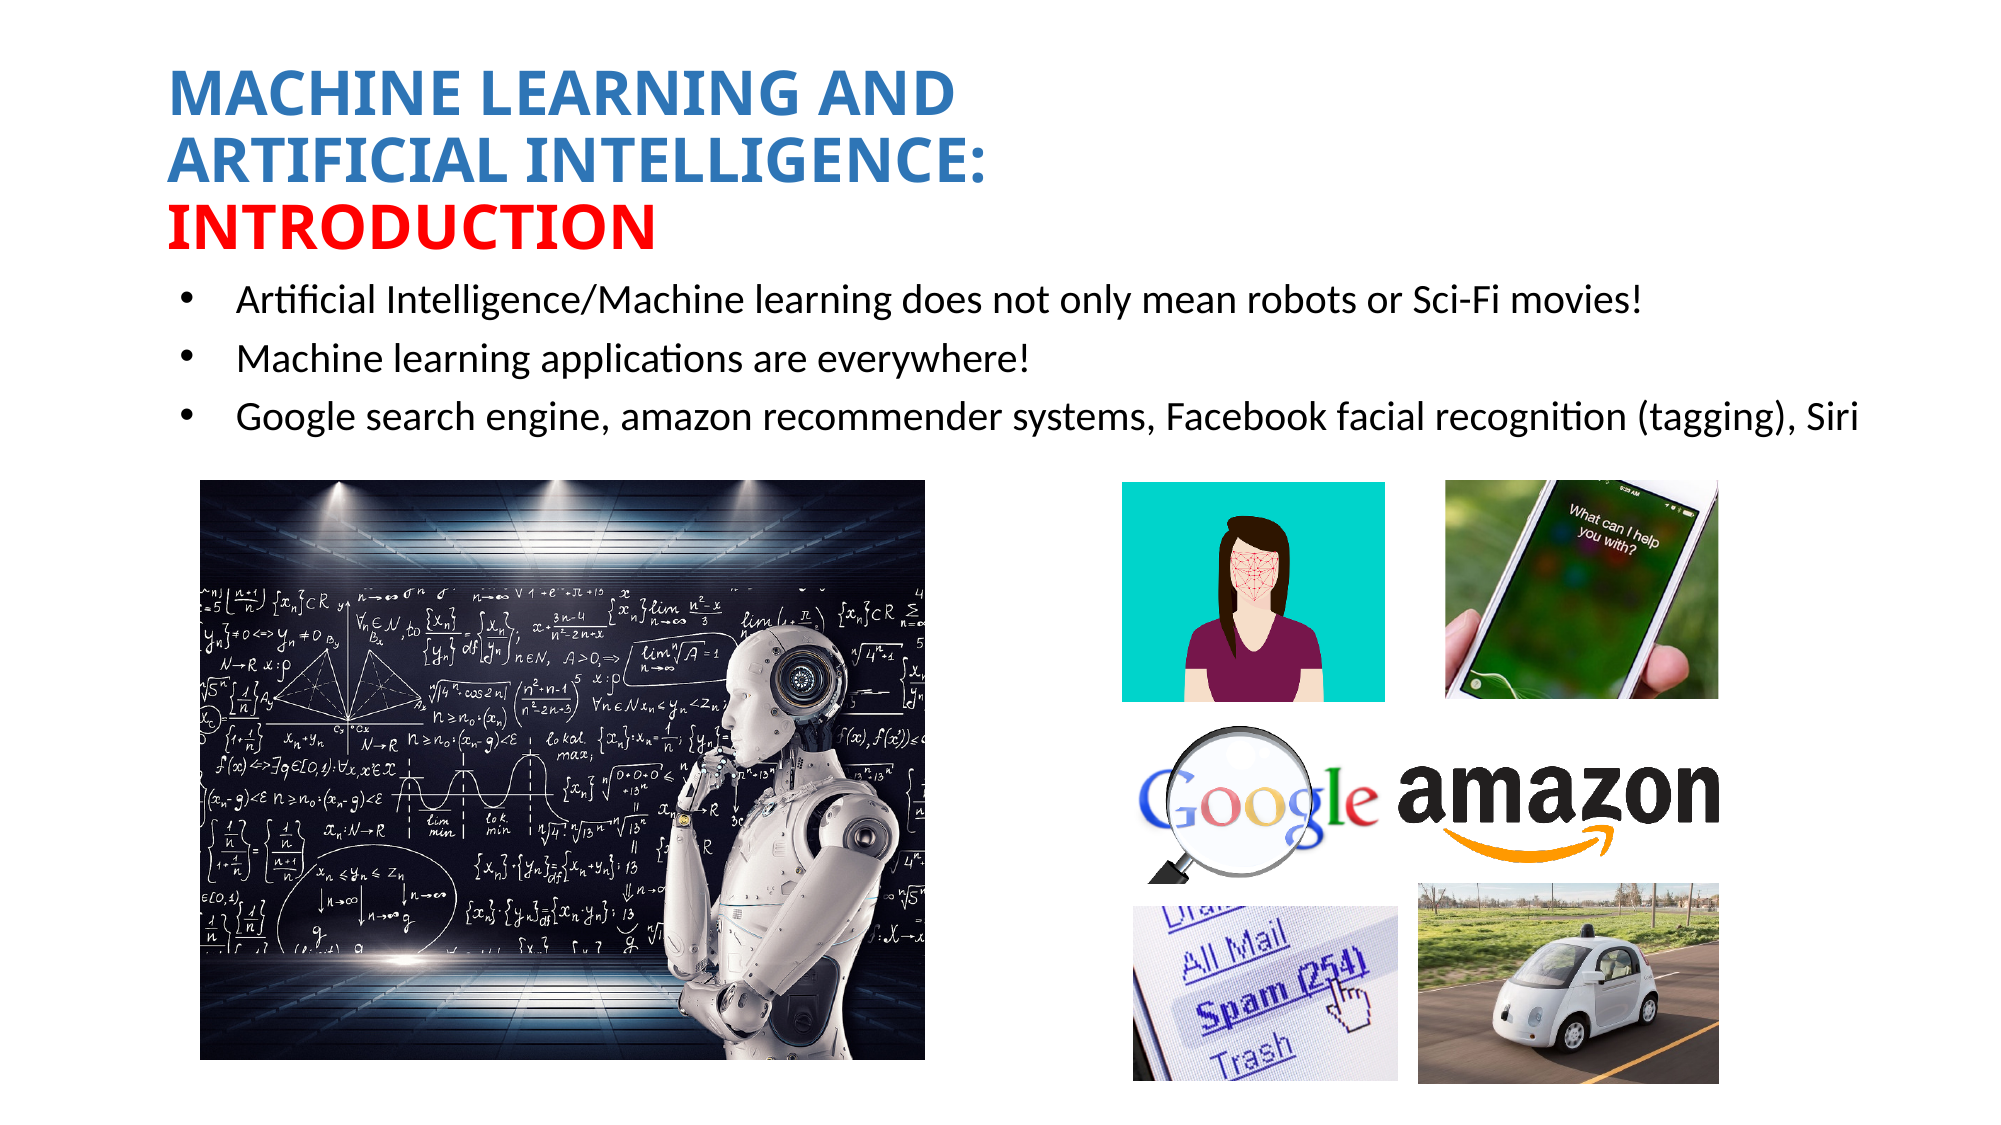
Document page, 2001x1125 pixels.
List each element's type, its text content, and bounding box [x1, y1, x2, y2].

text_box MACHINE LEARNING AND ARTIFICIAL INTELLIGENCE: INTRODUCTION [152, 53, 1288, 272]
picture [1133, 905, 1398, 1082]
list Artificial Intelligence/Machine learning does not only mean robots or Sci-Fi movies! Machine learning applications are everywhere! Google search engine, amazon recommender systems, Facebook facial recognition (tagging), Siri [164, 264, 1940, 1008]
picture [1417, 883, 1719, 1085]
picture [1110, 712, 1719, 884]
picture [1445, 479, 1719, 699]
picture [199, 479, 926, 1061]
picture [1122, 482, 1385, 702]
